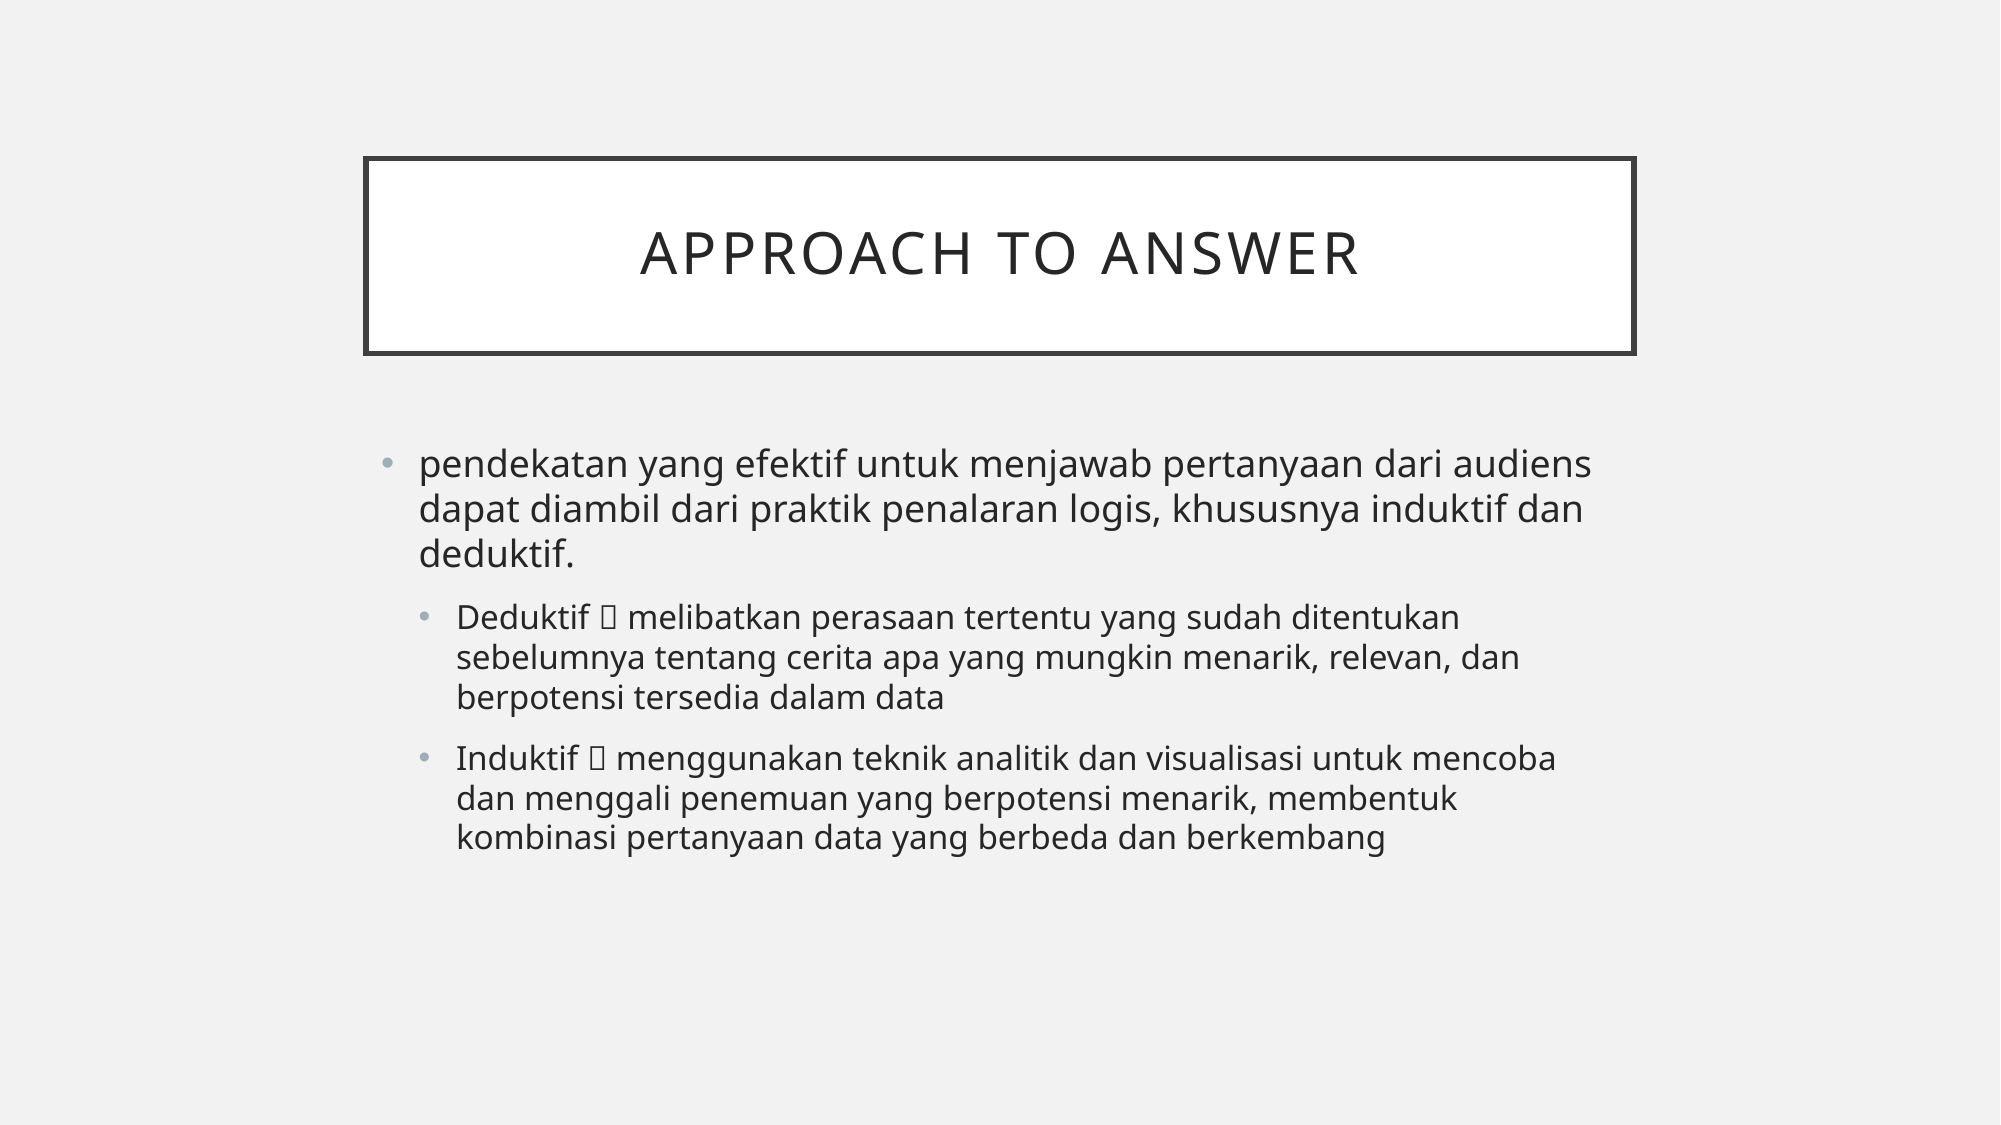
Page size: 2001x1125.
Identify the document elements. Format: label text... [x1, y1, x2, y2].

title Approach to answer [363, 156, 1637, 356]
list pendekatan yang efektif untuk menjawab pertanyaan dari audiens dapat diambil dari praktik penalaran logis, khususnya induktif dan deduktif. Deduktif  melibatkan perasaan tertentu yang sudah ditentukan sebelumnya tentang cerita apa yang mungkin menarik, relevan, dan berpotensi tersedia dalam data Induktif  menggunakan teknik analitik dan visualisasi untuk mencoba dan menggali penemuan yang berpotensi menarik, membentuk kombinasi pertanyaan data yang berbeda dan berkembang [366, 432, 1634, 942]
